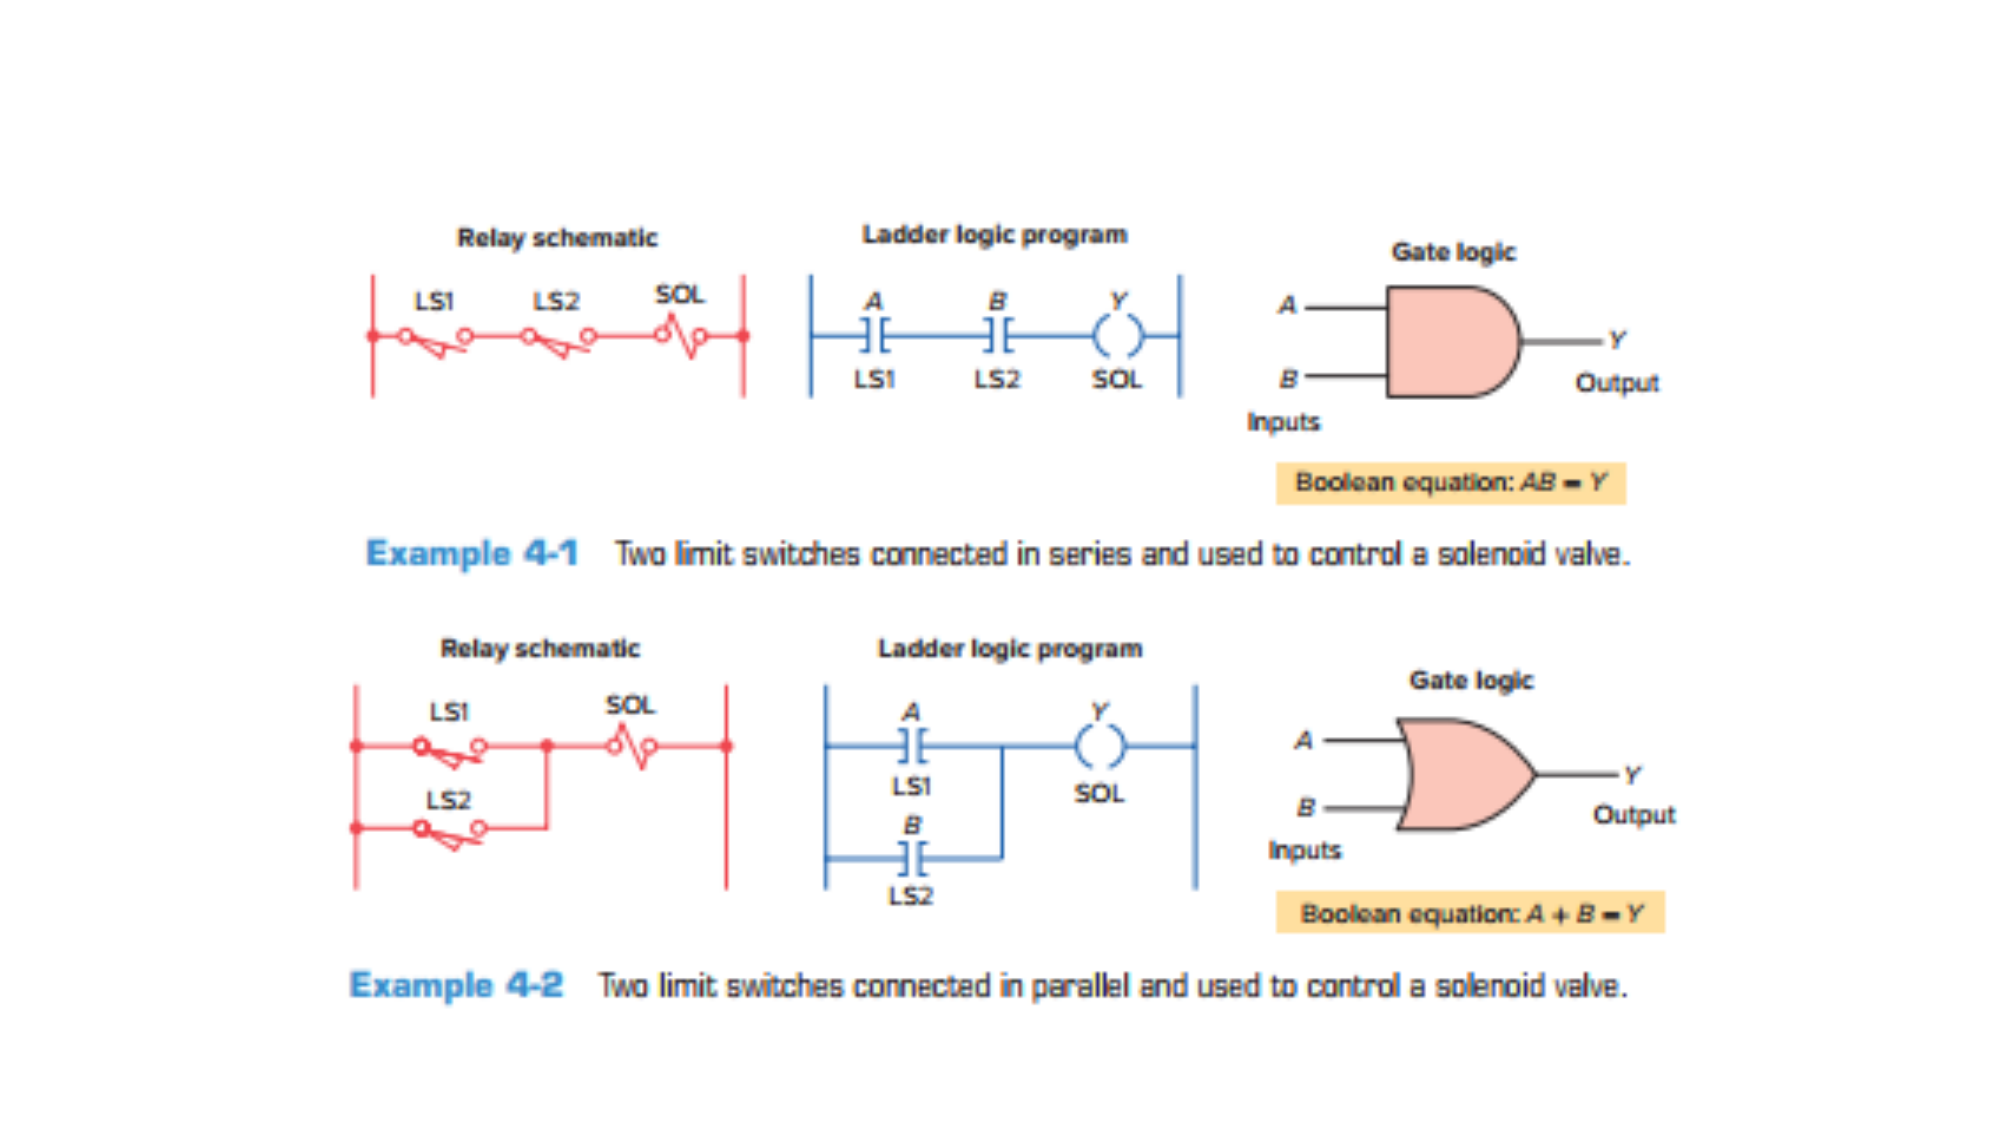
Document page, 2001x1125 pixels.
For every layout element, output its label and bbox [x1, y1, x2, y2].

list [290, 184, 1709, 1023]
